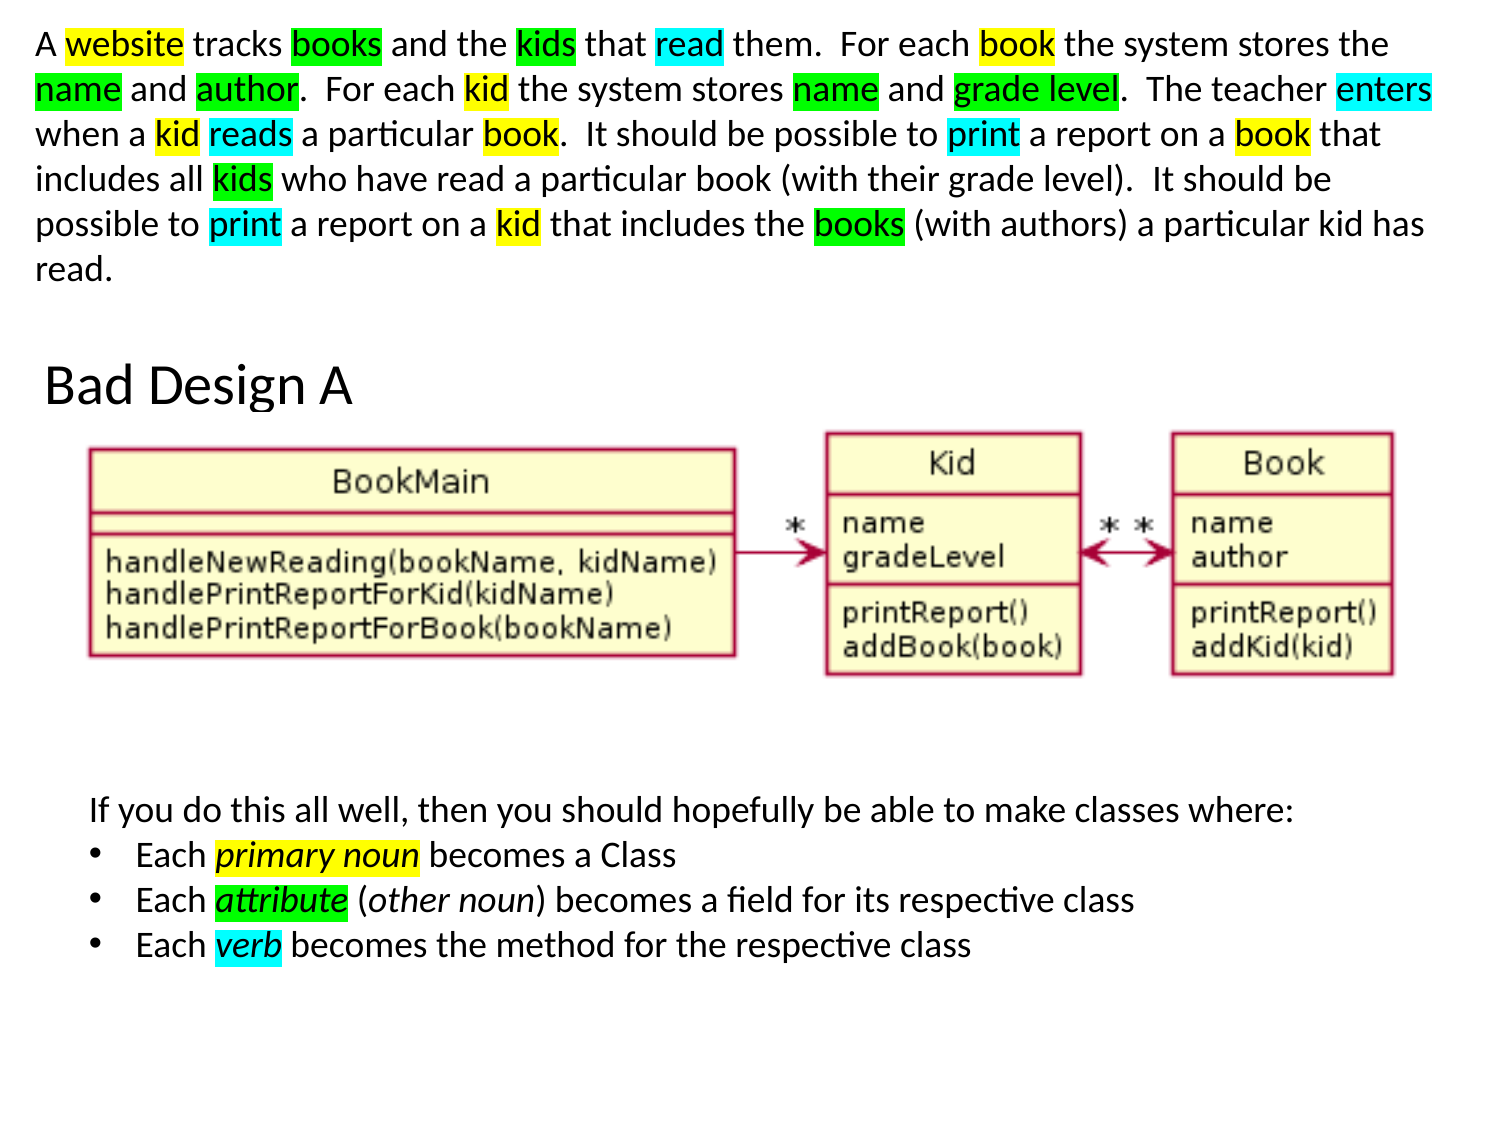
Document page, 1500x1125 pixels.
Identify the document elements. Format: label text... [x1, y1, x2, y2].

picture [73, 412, 1418, 700]
text_box Bad Design A [29, 338, 369, 424]
text_box A website tracks books and the kids that read them. For each book the system stores the name and author. For each kid the system stores name and grade level. The teacher enters when a kid reads a particular book. It should be possible to print a report on a book that includes all kids who have read a particular book (with their grade level). It should be possible to print a report on a kid that includes the books (with authors) a particular kid has read. [20, 11, 1469, 297]
text_box If you do this all well, then you should hopefully be able to make classes where: Each primary noun becomes a Class Each attribute (other noun) becomes a field for its respective class Each verb becomes the method for the respective class [74, 777, 1375, 973]
